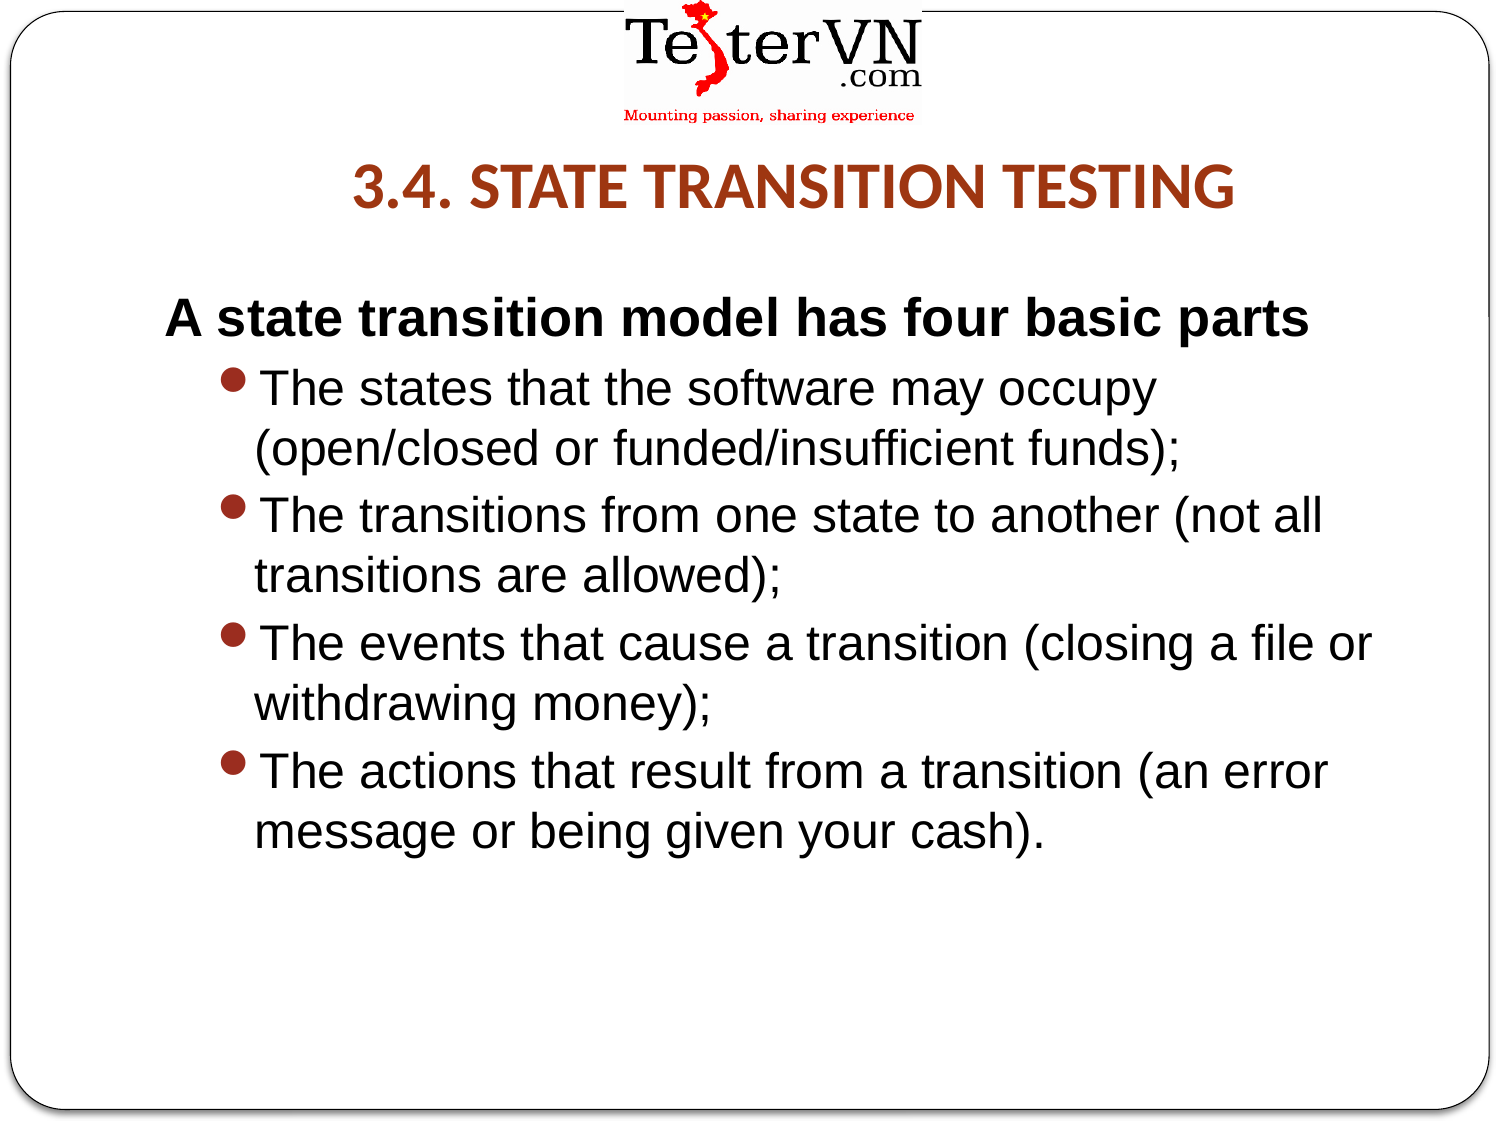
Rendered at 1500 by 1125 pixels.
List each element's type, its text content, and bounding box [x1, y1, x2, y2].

title 3.4. STATE TRANSITION TESTING [137, 99, 1450, 238]
list A state transition model has four basic parts The states that the software may occupy (open/closed or funded/insufficient funds); The transitions from one state to another (not all transitions are allowed); The events that cause a transition (closing a file or withdrawing money); The actions that result from a transition (an error message or being given your cash). [150, 275, 1425, 988]
picture [624, 0, 923, 126]
